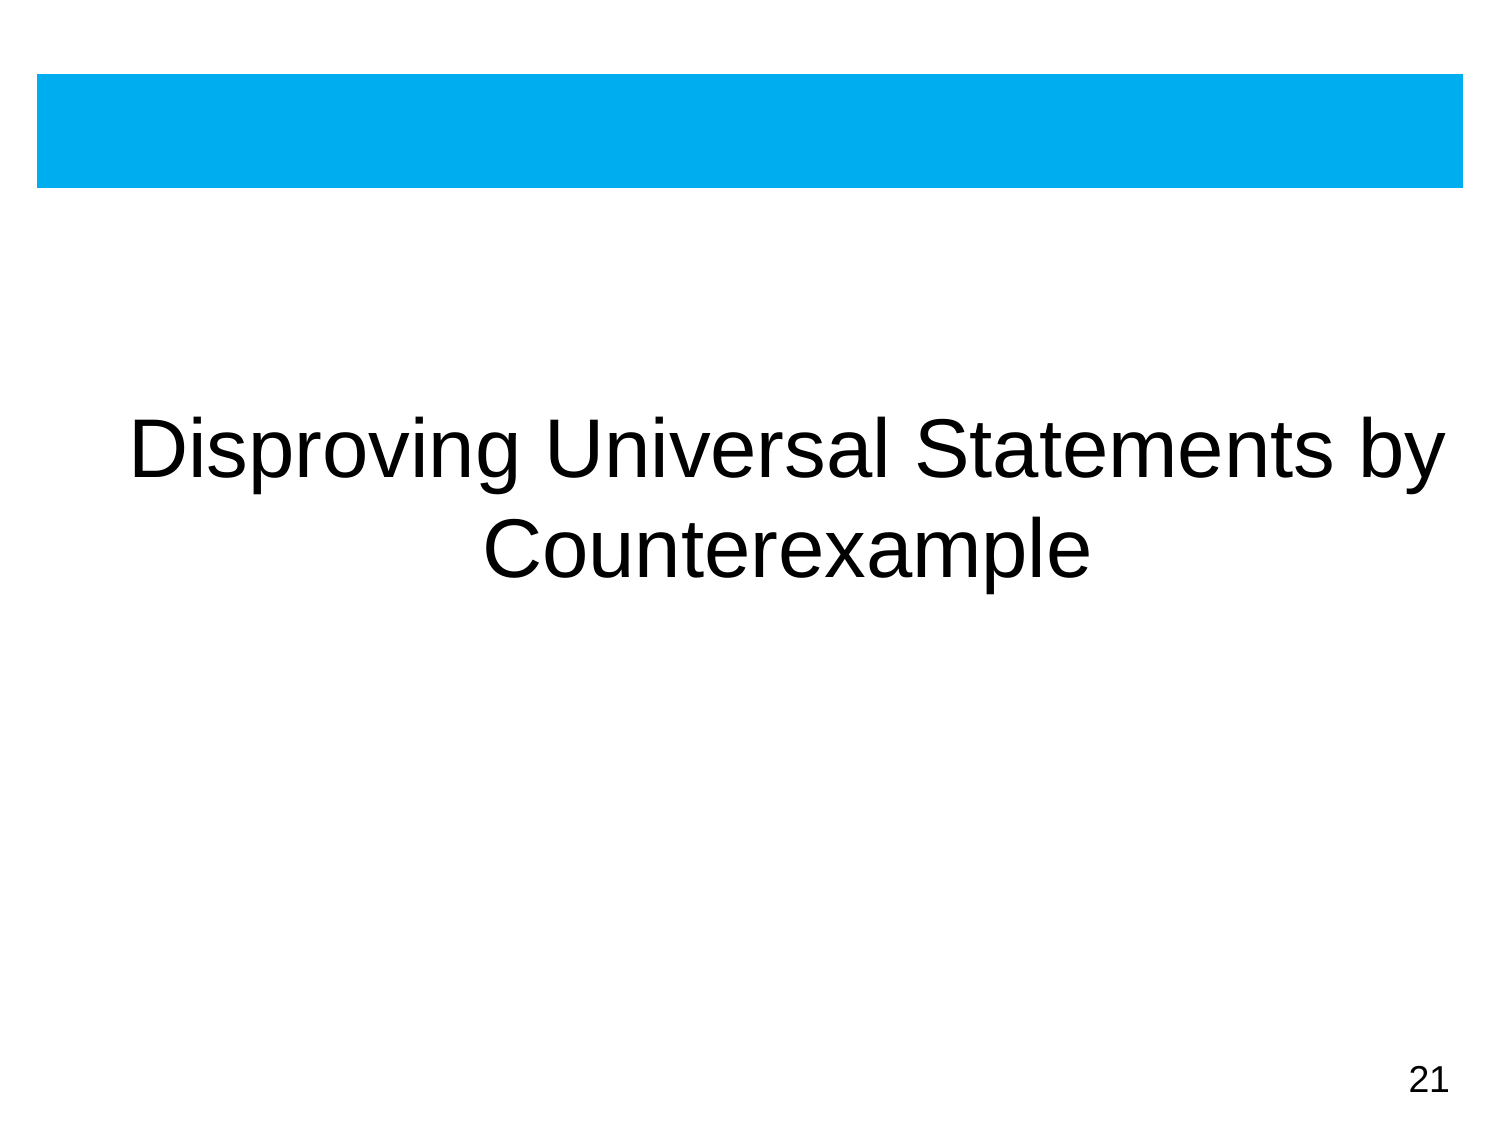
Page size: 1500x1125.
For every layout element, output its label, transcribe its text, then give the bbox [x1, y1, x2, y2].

title Disproving Universal Statements by Counterexample [113, 399, 1463, 588]
